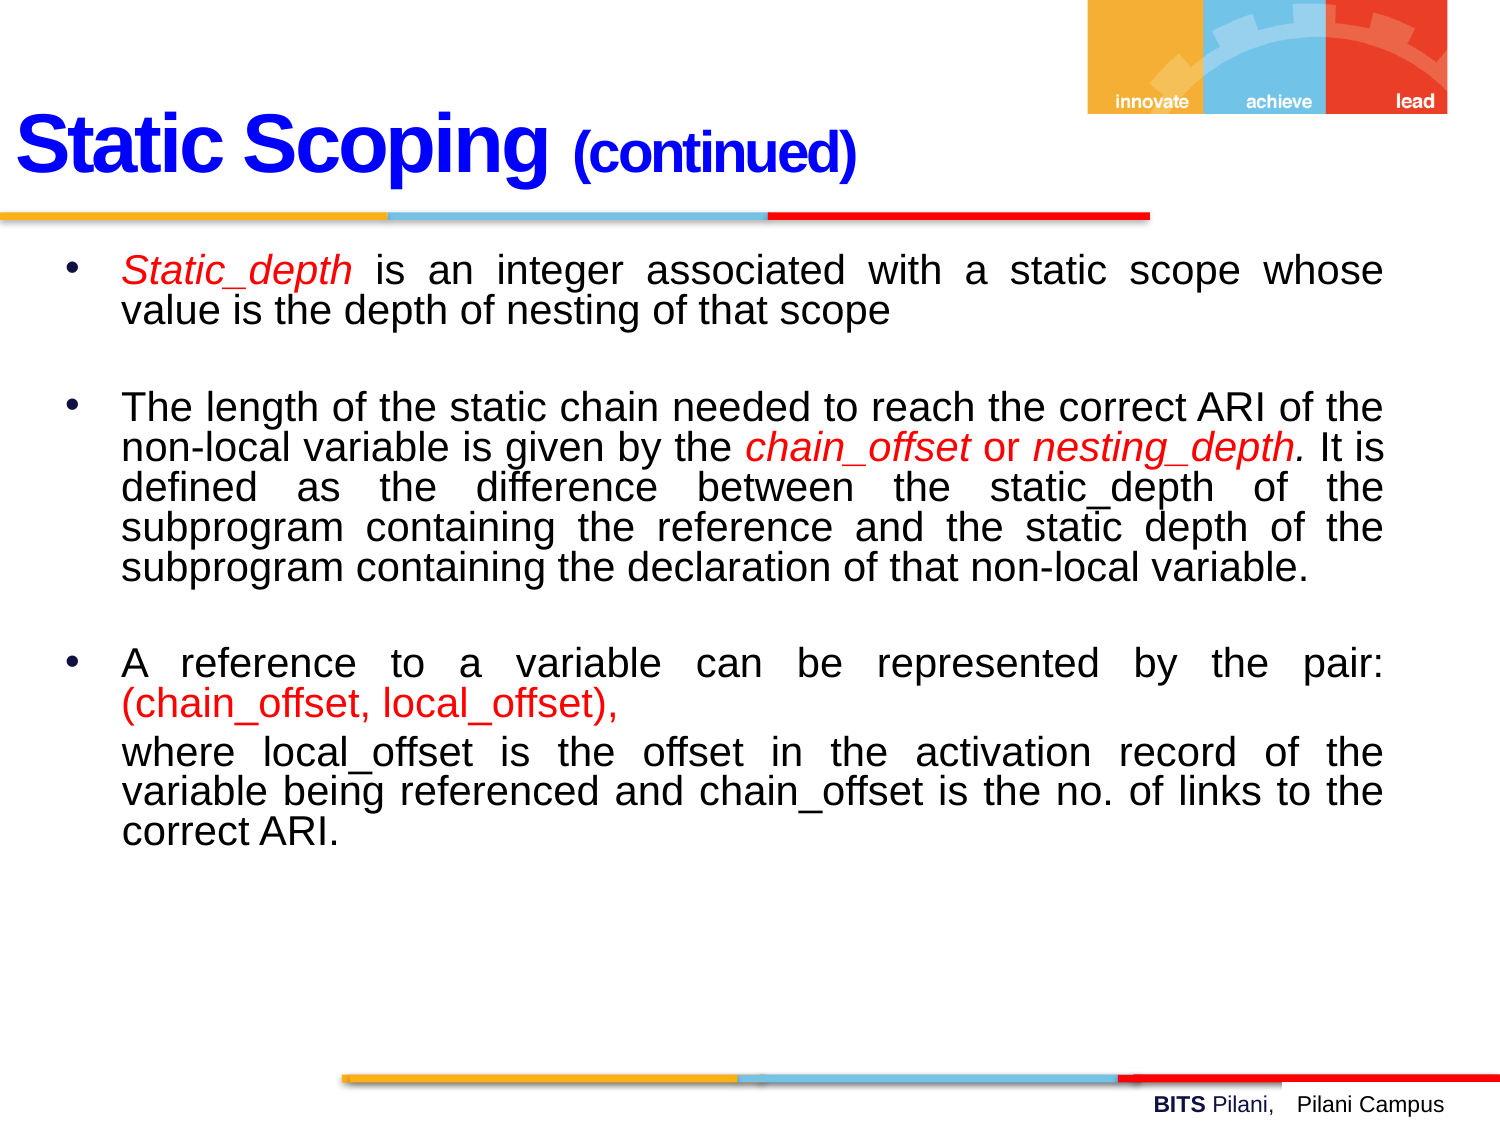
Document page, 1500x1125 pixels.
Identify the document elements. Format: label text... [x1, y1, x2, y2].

list Static_depth is an integer associated with a static scope whose value is the depth of nesting of that scope The length of the static chain needed to reach the correct ARI of the non-local variable is given by the chain_offset or nesting_depth. It is defined as the difference between the static_depth of the subprogram containing the reference and the static depth of the subprogram containing the declaration of that non-local variable. A reference to a variable can be represented by the pair: (chain_offset, local_offset), where local_offset is the offset in the activation record of the variable being referenced and chain_offset is the no. of links to the correct ARI. [50, 245, 1400, 988]
text_box Pilani Campus [1282, 1082, 1500, 1125]
title Static Scoping (continued) [0, 45, 1350, 233]
picture [1087, 0, 1448, 114]
